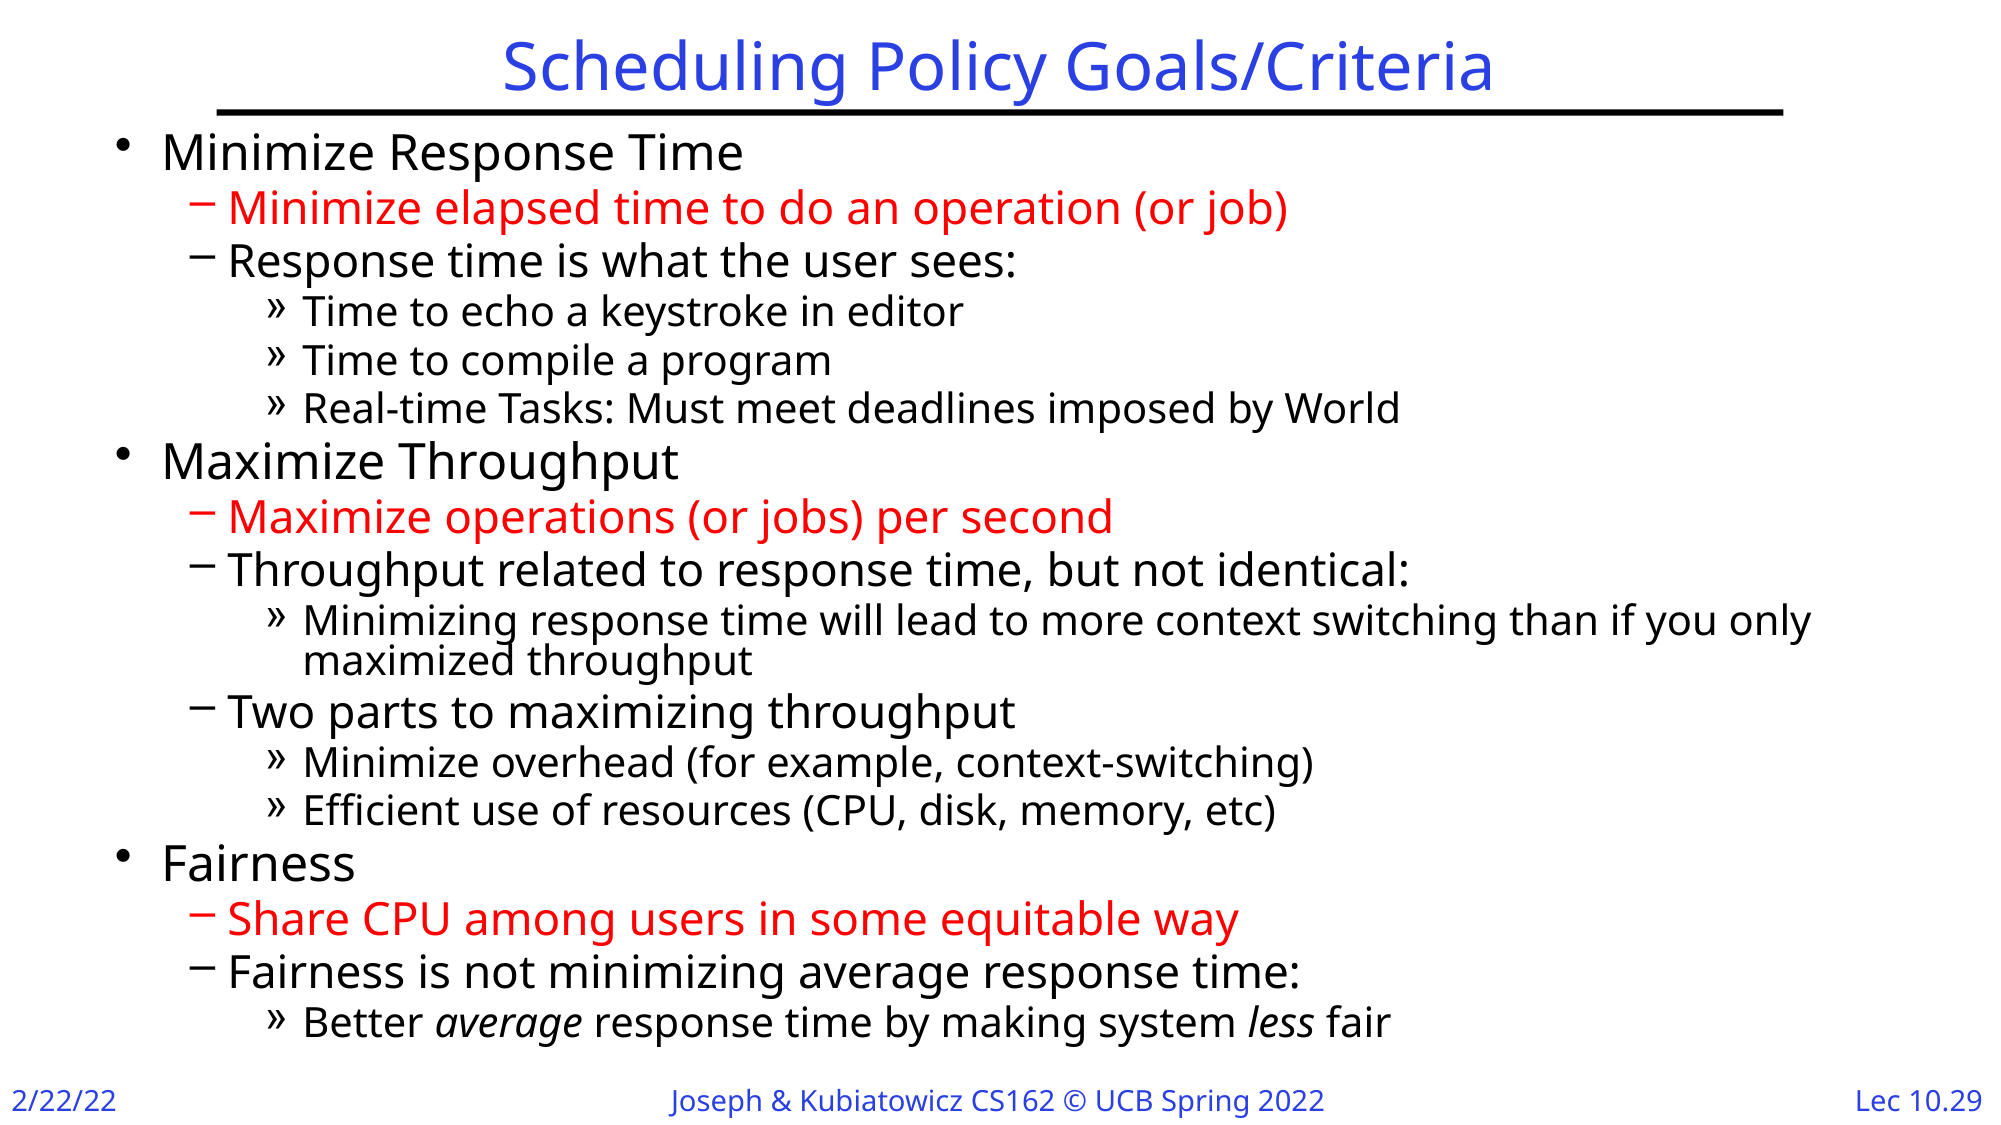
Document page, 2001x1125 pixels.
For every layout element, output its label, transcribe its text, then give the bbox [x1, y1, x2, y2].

title Scheduling Policy Goals/Criteria [216, 24, 1784, 113]
list Minimize Response Time Minimize elapsed time to do an operation (or job) Response time is what the user sees: Time to echo a keystroke in editor Time to compile a program Real-time Tasks: Must meet deadlines imposed by World Maximize Throughput Maximize operations (or jobs) per second Throughput related to response time, but not identical: Minimizing response time will lead to more context switching than if you only maximized throughput Two parts to maximizing throughput Minimize overhead (for example, context-switching) Efficient use of resources (CPU, disk, memory, etc) Fairness Share CPU among users in some equitable way Fairness is not minimizing average response time: Better average response time by making system less fair [99, 125, 1925, 1100]
